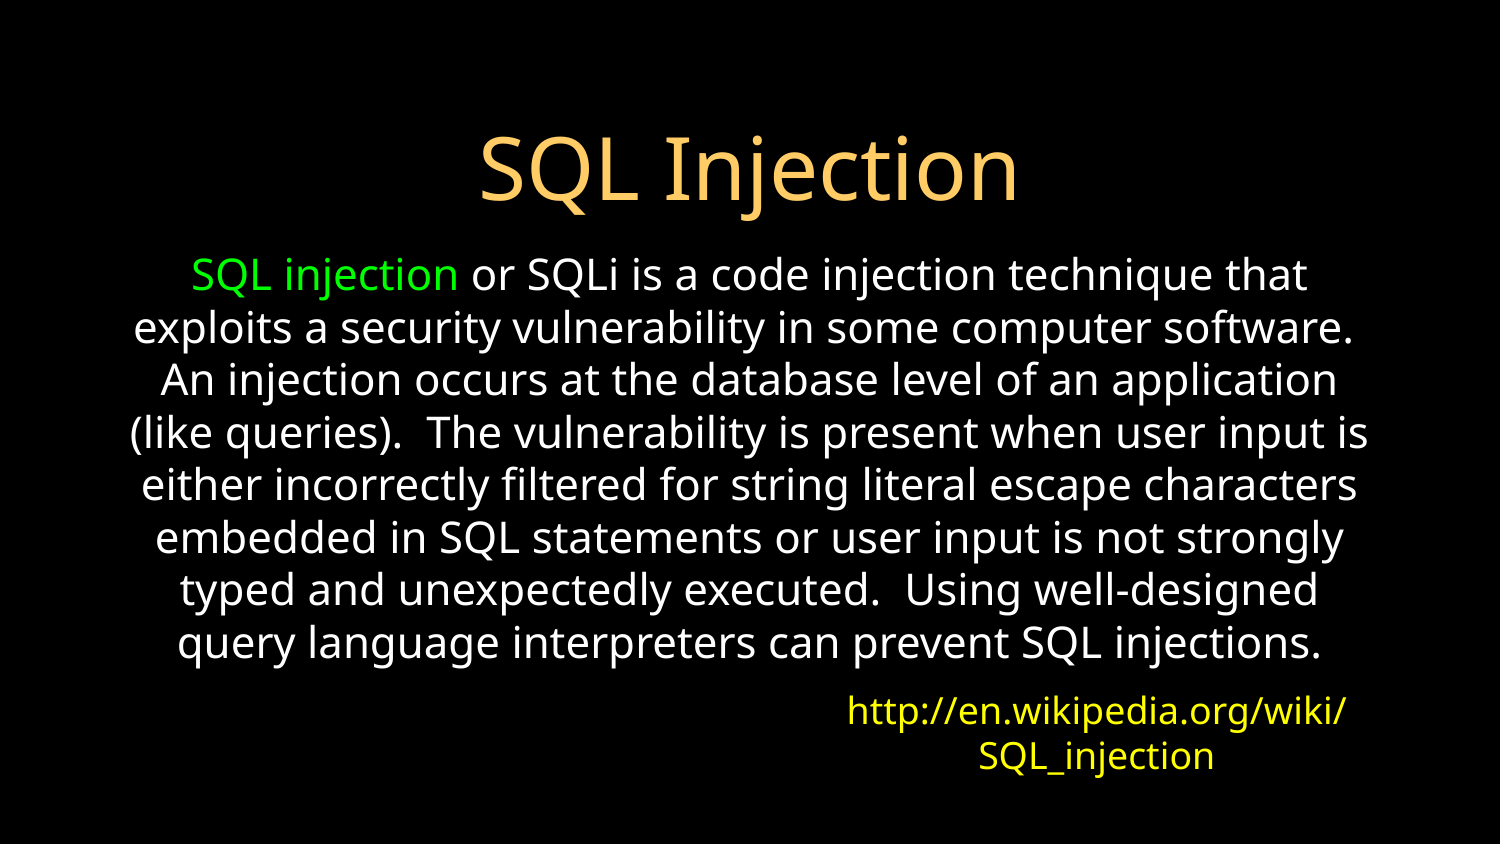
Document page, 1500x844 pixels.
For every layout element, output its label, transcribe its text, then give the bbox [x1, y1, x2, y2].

text_box SQL injection or SQLi is a code injection technique that exploits a security vulnerability in some computer software. An injection occurs at the database level of an application (like queries). The vulnerability is present when user input is either incorrectly filtered for string literal escape characters embedded in SQL statements or user input is not strongly typed and unexpectedly executed. Using well-designed query language interpreters can prevent SQL injections. [117, 271, 1383, 643]
title SQL Injection [139, 96, 1361, 233]
text_box http://en.wikipedia.org/wiki/SQL_injection [774, 709, 1419, 755]
